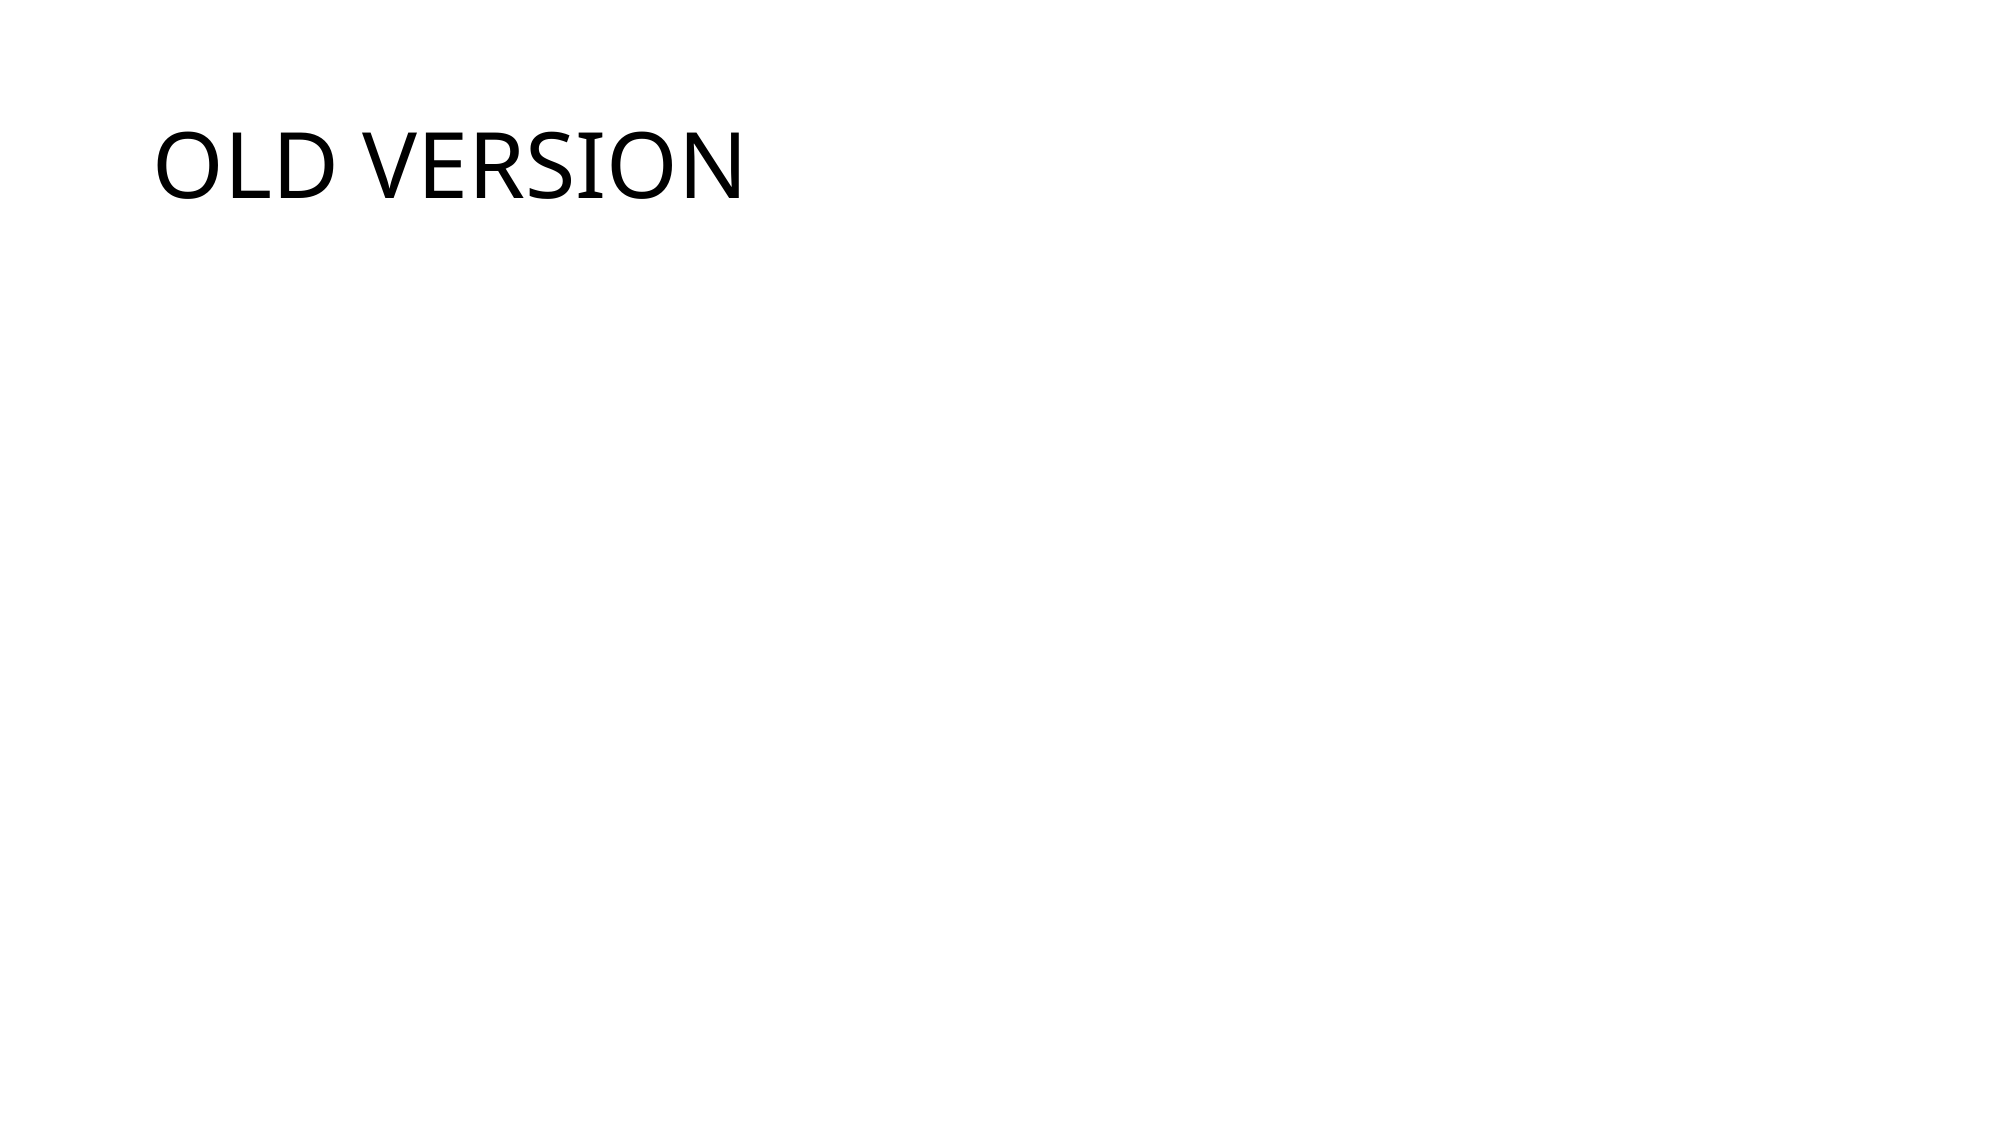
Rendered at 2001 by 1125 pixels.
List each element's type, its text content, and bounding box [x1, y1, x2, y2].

title OLD VERSION [137, 59, 1863, 278]
